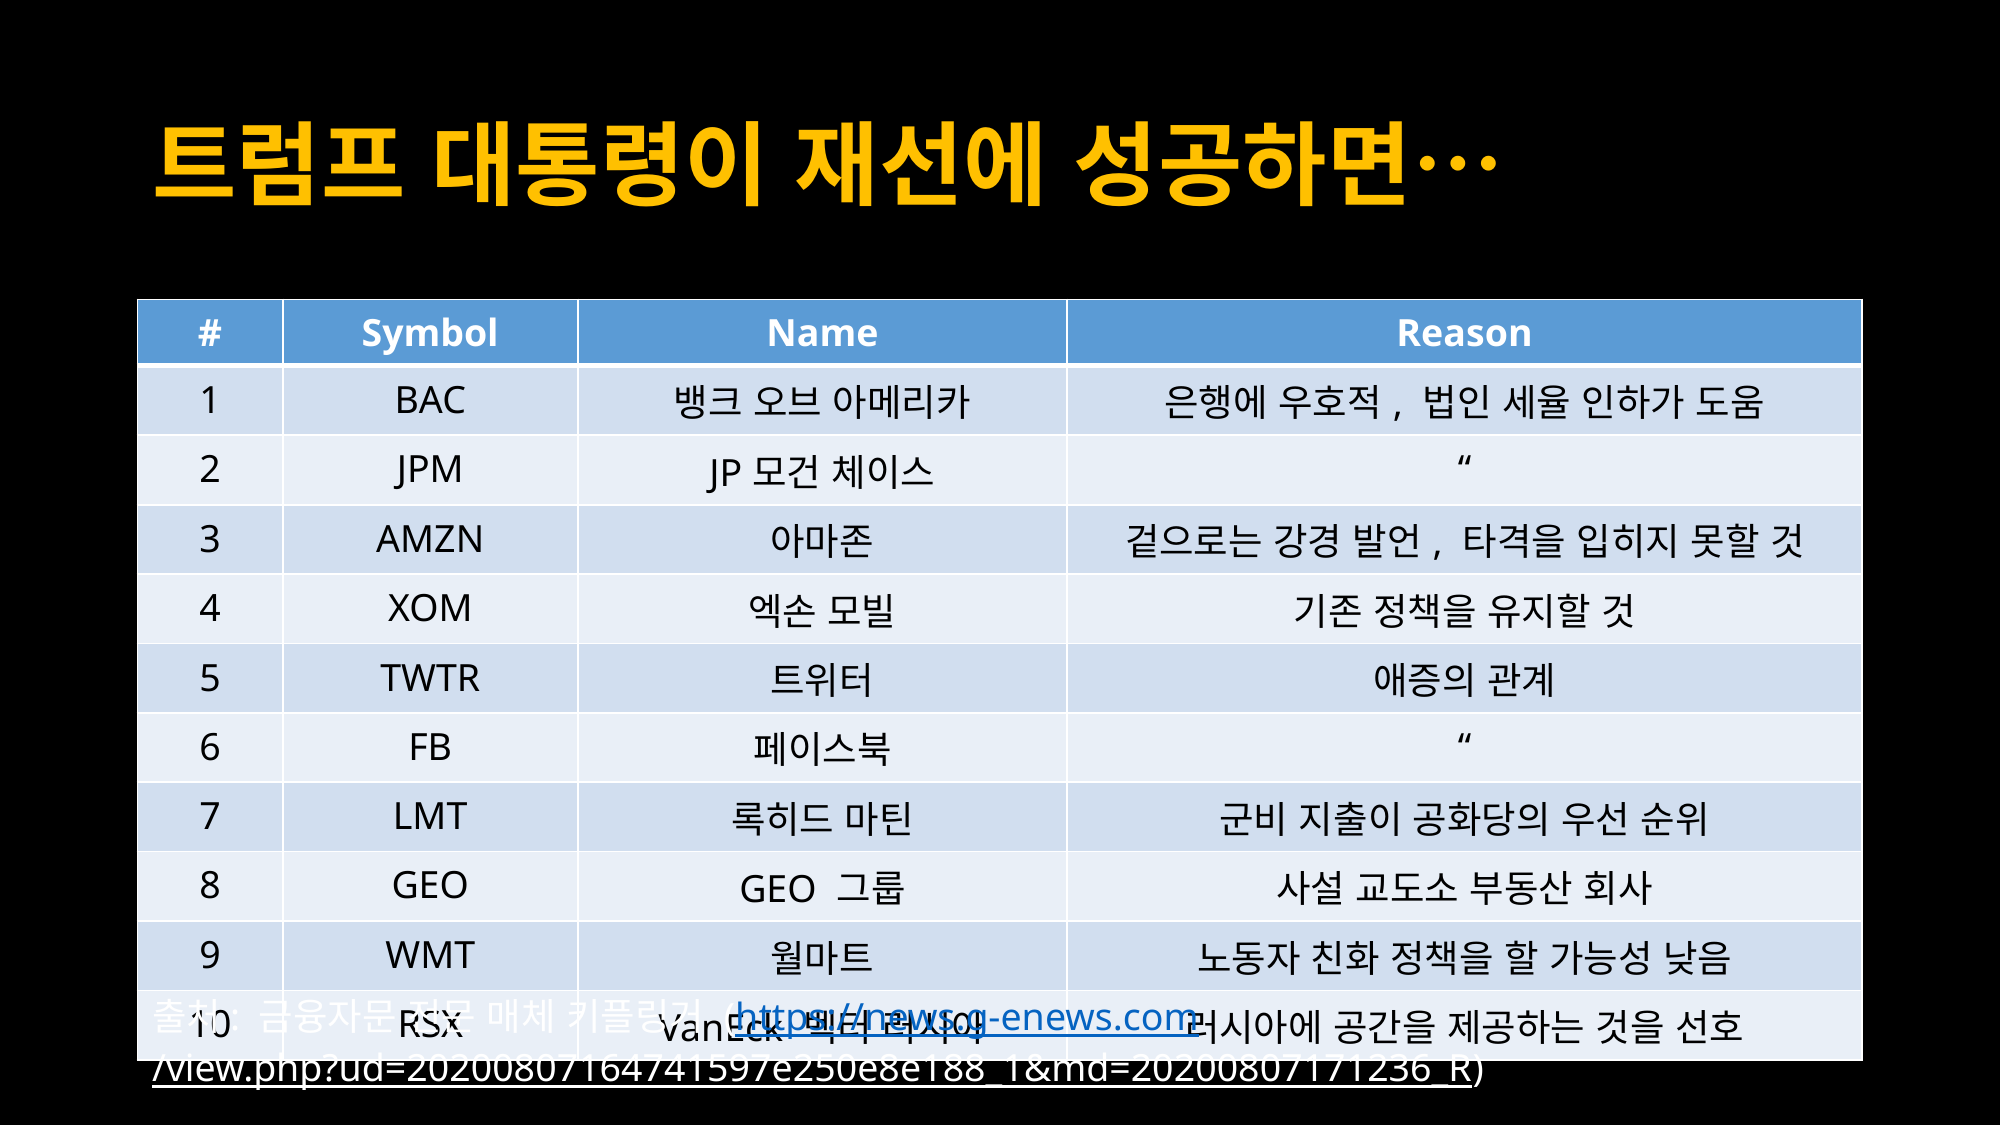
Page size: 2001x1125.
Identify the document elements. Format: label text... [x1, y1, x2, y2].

table_cell TWTR [284, 644, 577, 712]
table_cell GEO [284, 852, 577, 920]
text_box 출처: 금융자문 전문 매체 키플링거 (https://news.g-enews.com/view.php?ud=20200807164741597e250e8e188_1&md=20200807171236_R) [137, 985, 1863, 1103]
table_cell 기존 정책을 유지할 것 [1068, 575, 1861, 643]
title 트럼프 대통령이 재선에 성공하면… [137, 59, 1863, 278]
table_cell 월마트 [579, 922, 1066, 985]
table_cell 뱅크 오브 아메리카 [579, 368, 1066, 434]
table_cell 트위터 [579, 644, 1066, 712]
table_header Symbol [284, 300, 577, 363]
table_cell 노동자 친화 정책을 할 가능성 낮음 [1068, 922, 1861, 985]
table_cell 아마존 [579, 506, 1066, 573]
table_cell LMT [284, 783, 577, 851]
table_cell 3 [138, 506, 282, 573]
table_header Name [579, 300, 1066, 363]
table_cell AMZN [284, 506, 577, 573]
table_cell 5 [138, 644, 282, 712]
table_cell XOM [284, 575, 577, 643]
table_cell 록히드 마틴 [579, 783, 1066, 851]
table_cell 6 [138, 714, 282, 781]
table_cell 2 [138, 436, 282, 504]
table_cell FB [284, 714, 577, 781]
table_cell 사설 교도소 부동산 회사 [1068, 852, 1861, 920]
table_cell 4 [138, 575, 282, 643]
table_cell BAC [284, 368, 577, 434]
table_cell 엑손 모빌 [579, 575, 1066, 643]
table_cell JP모건 체이스 [579, 436, 1066, 504]
table_cell 은행에 우호적, 법인 세율 인하가 도움 [1068, 368, 1861, 434]
table_cell JPM [284, 436, 577, 504]
table_cell GEO 그룹 [579, 852, 1066, 920]
table_cell “ [1068, 714, 1861, 781]
table_cell 9 [138, 922, 282, 985]
table_cell 8 [138, 852, 282, 920]
table_cell “ [1068, 436, 1861, 504]
table_cell 1 [138, 368, 282, 434]
table_header Reason [1068, 300, 1861, 363]
table_header # [138, 300, 282, 363]
table_cell 페이스북 [579, 714, 1066, 781]
table_cell 겉으로는 강경 발언, 타격을 입히지 못할 것 [1068, 506, 1861, 573]
table_cell WMT [284, 922, 577, 985]
table_cell 애증의 관계 [1068, 644, 1861, 712]
table_cell 군비 지출이 공화당의 우선 순위 [1068, 783, 1861, 851]
table_cell 7 [138, 783, 282, 851]
